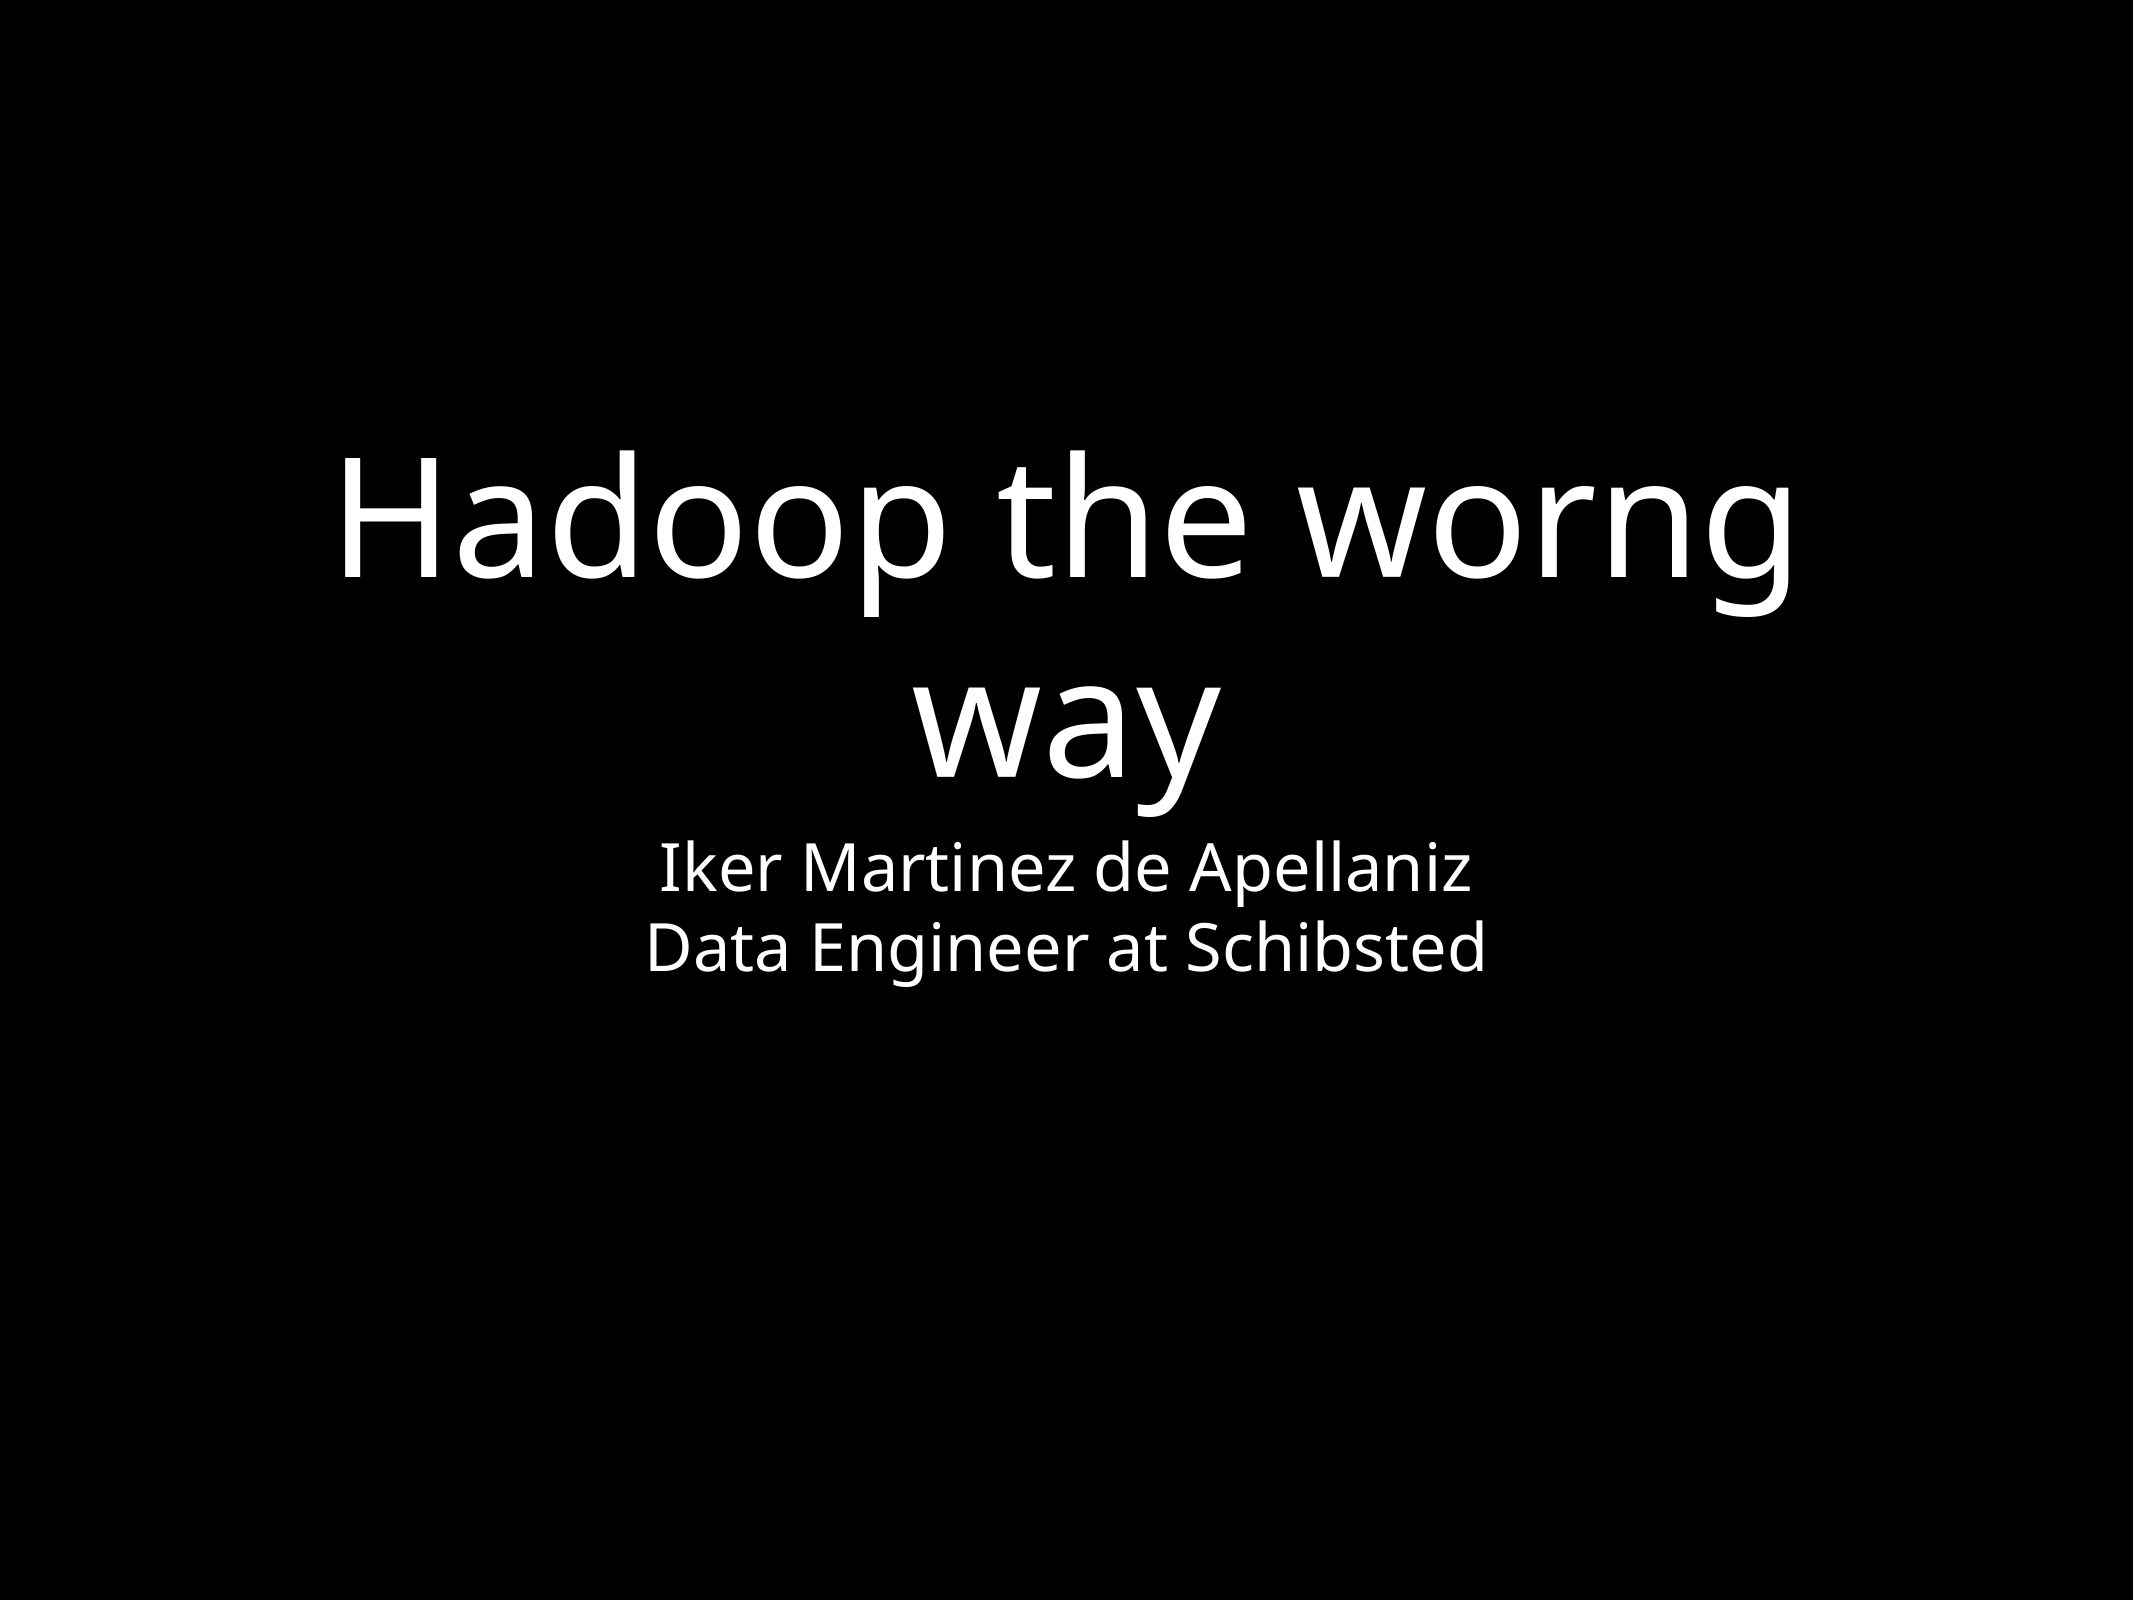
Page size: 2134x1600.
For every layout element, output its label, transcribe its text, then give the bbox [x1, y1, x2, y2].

title Hadoop the worng way [207, 268, 1926, 811]
list Iker Martinez de Apellaniz Data Engineer at Schibsted [207, 824, 1926, 1011]
